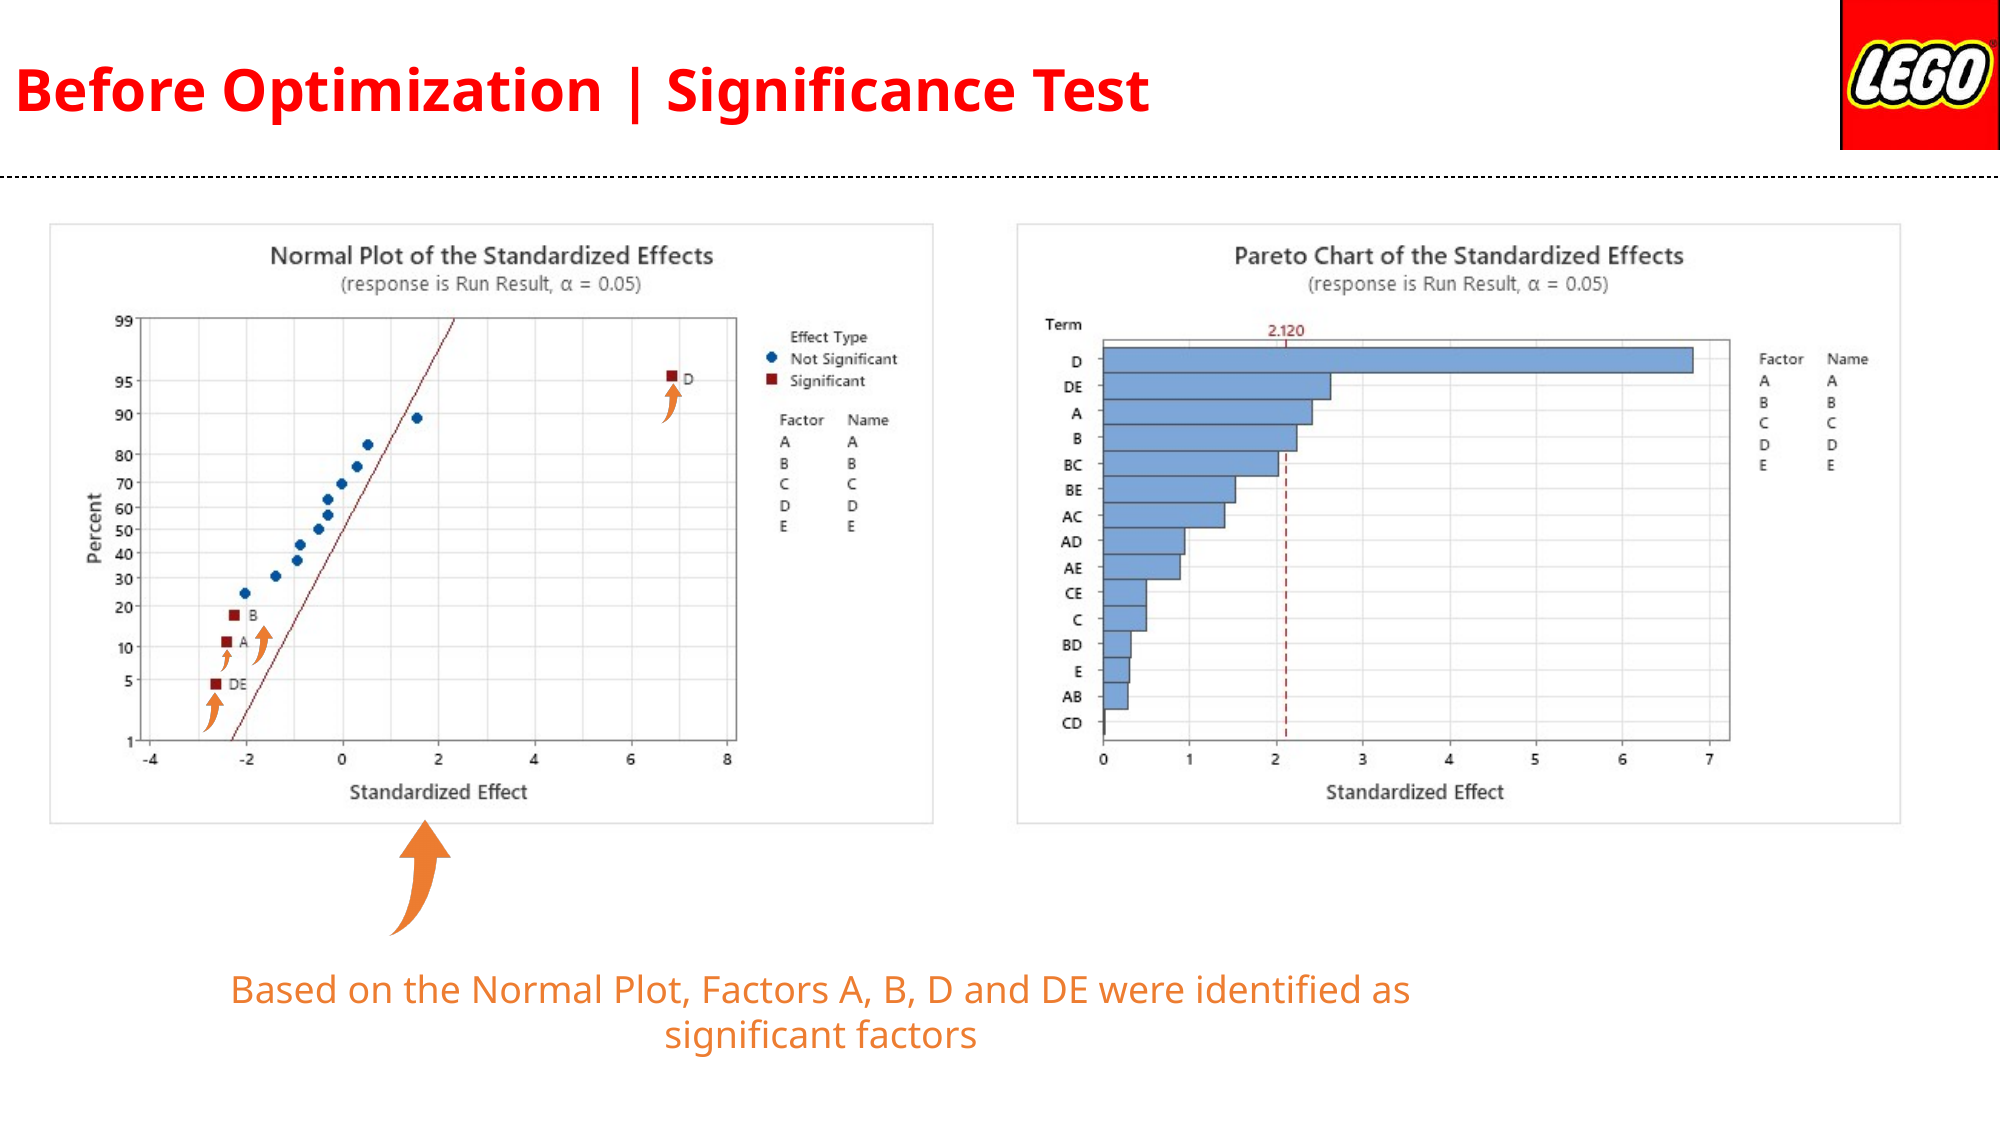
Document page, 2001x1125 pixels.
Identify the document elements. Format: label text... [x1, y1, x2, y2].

picture [25, 183, 1975, 958]
picture [1840, 0, 2000, 150]
text_box Based on the Normal Plot, Factors A, B, D and DE were identified as significant factors [163, 958, 1479, 1063]
text_box Before Optimization | Significance Test [0, 46, 1840, 131]
